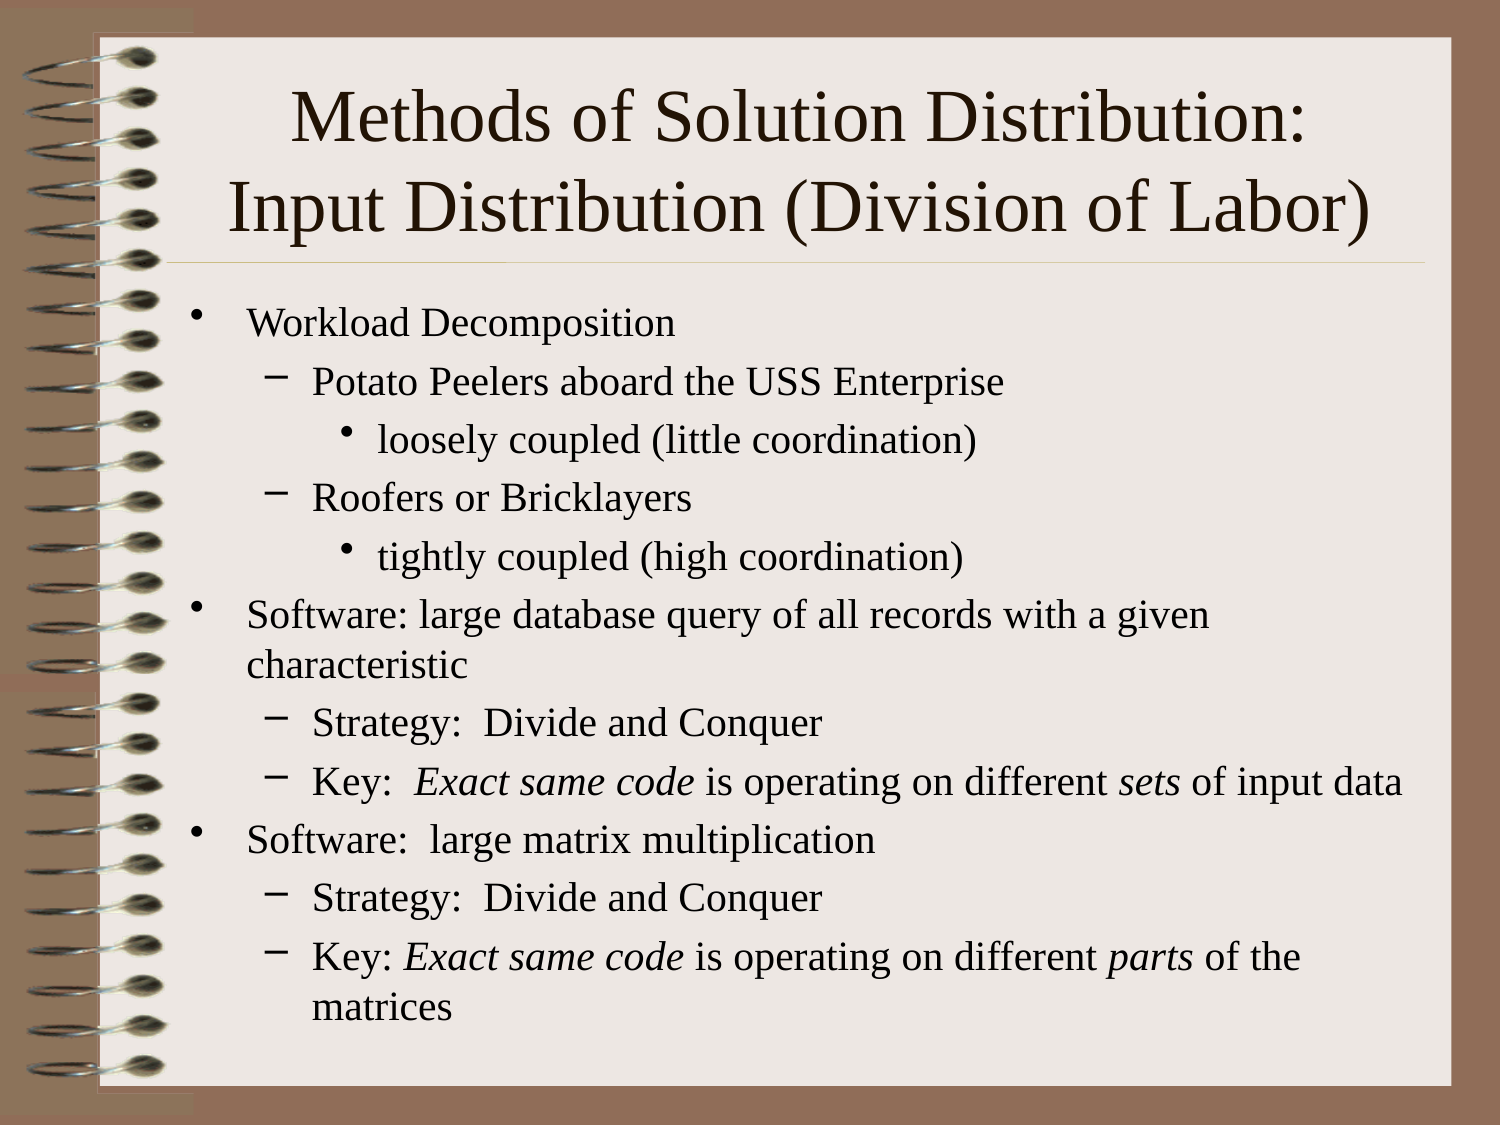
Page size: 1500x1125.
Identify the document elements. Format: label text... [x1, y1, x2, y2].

title Methods of Solution Distribution: Input Distribution (Division of Labor) [174, 62, 1426, 251]
picture [0, 692, 194, 1115]
picture [0, 8, 194, 674]
list Workload Decomposition Potato Peelers aboard the USS Enterprise loosely coupled (little coordination) Roofers or Bricklayers tightly coupled (high coordination) Software: large database query of all records with a given characteristic Strategy: Divide and Conquer Key: Exact same code is operating on different sets of input data Software: large matrix multiplication Strategy: Divide and Conquer Key: Exact same code is operating on different parts of the matrices [174, 287, 1426, 1088]
